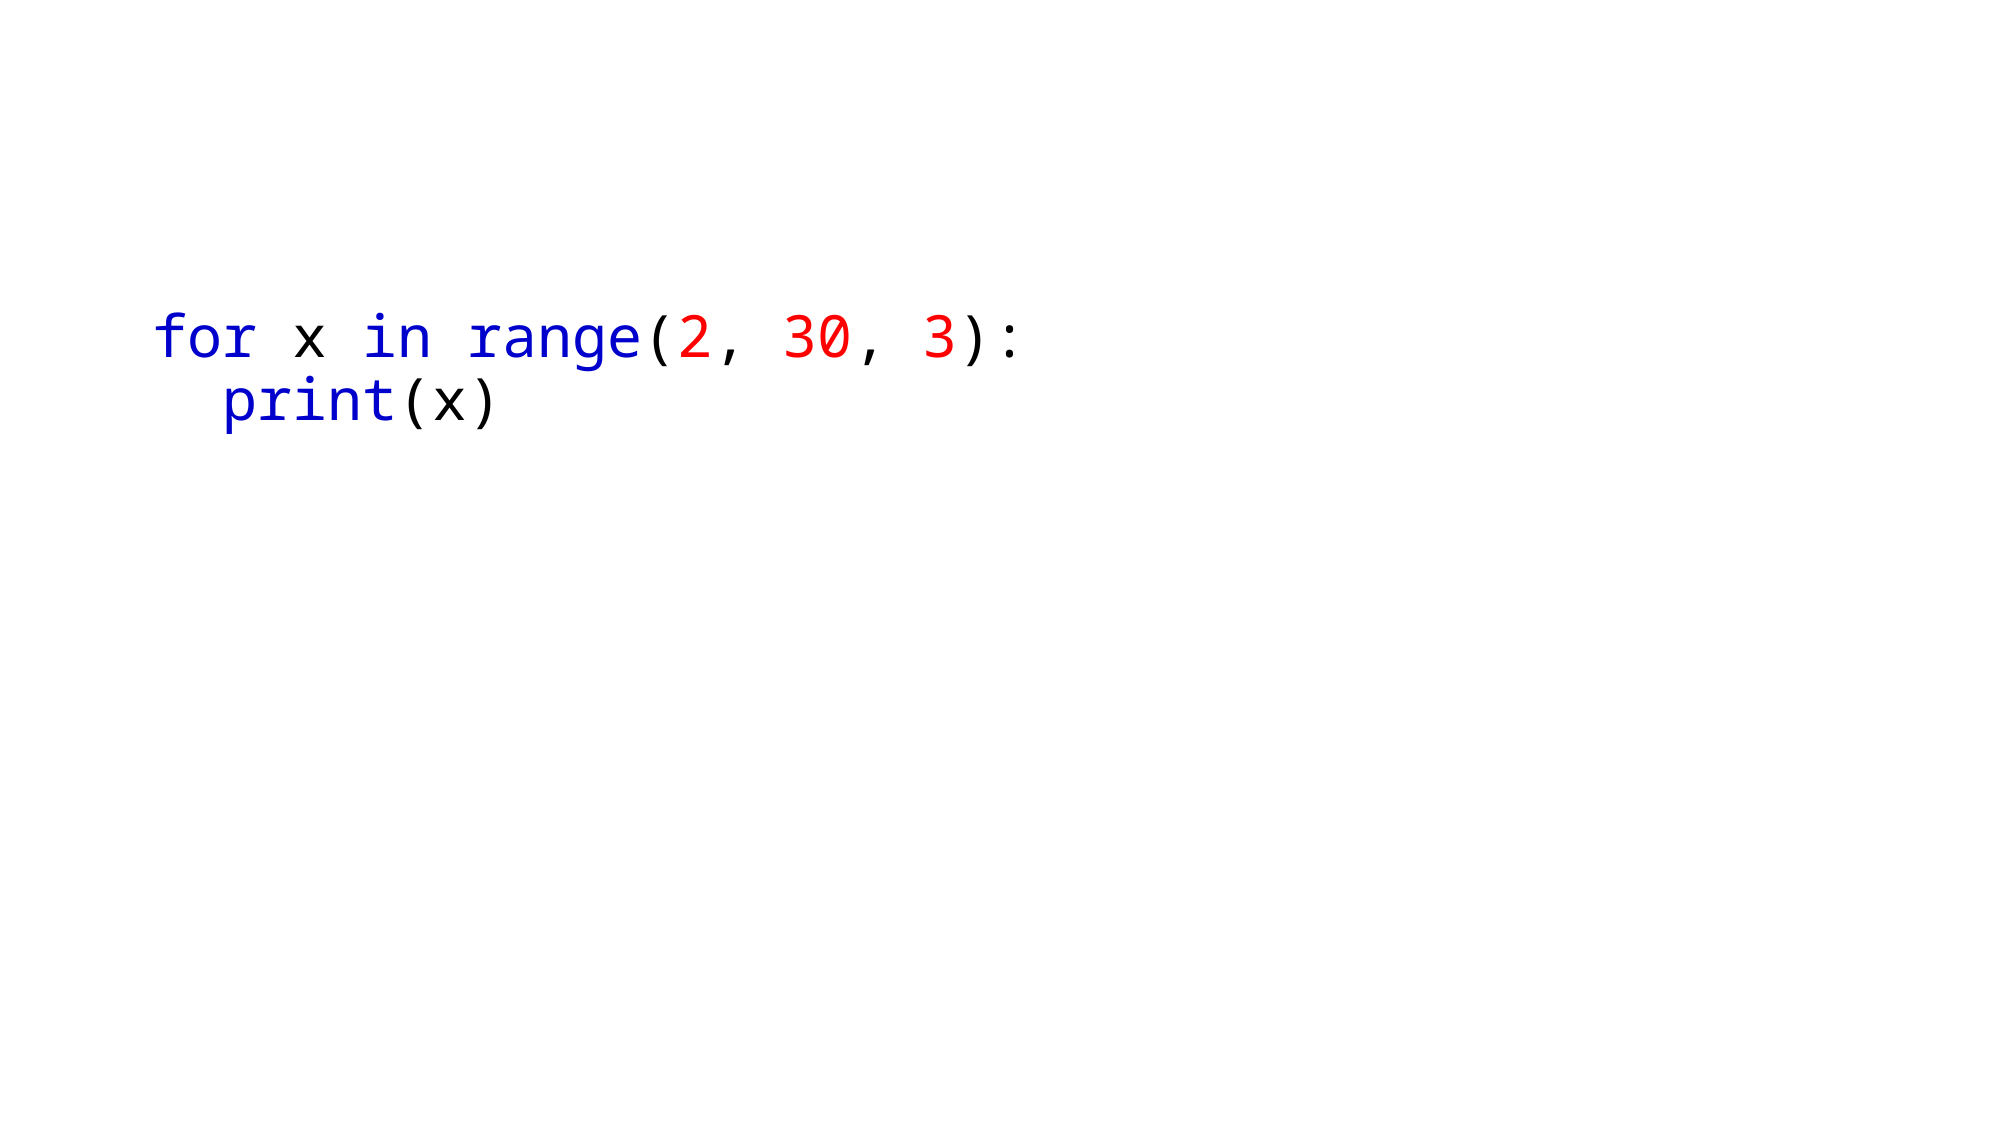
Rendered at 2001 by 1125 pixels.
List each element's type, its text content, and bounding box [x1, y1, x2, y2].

list for x in range(2, 30, 3): print(x) [137, 299, 1863, 1014]
